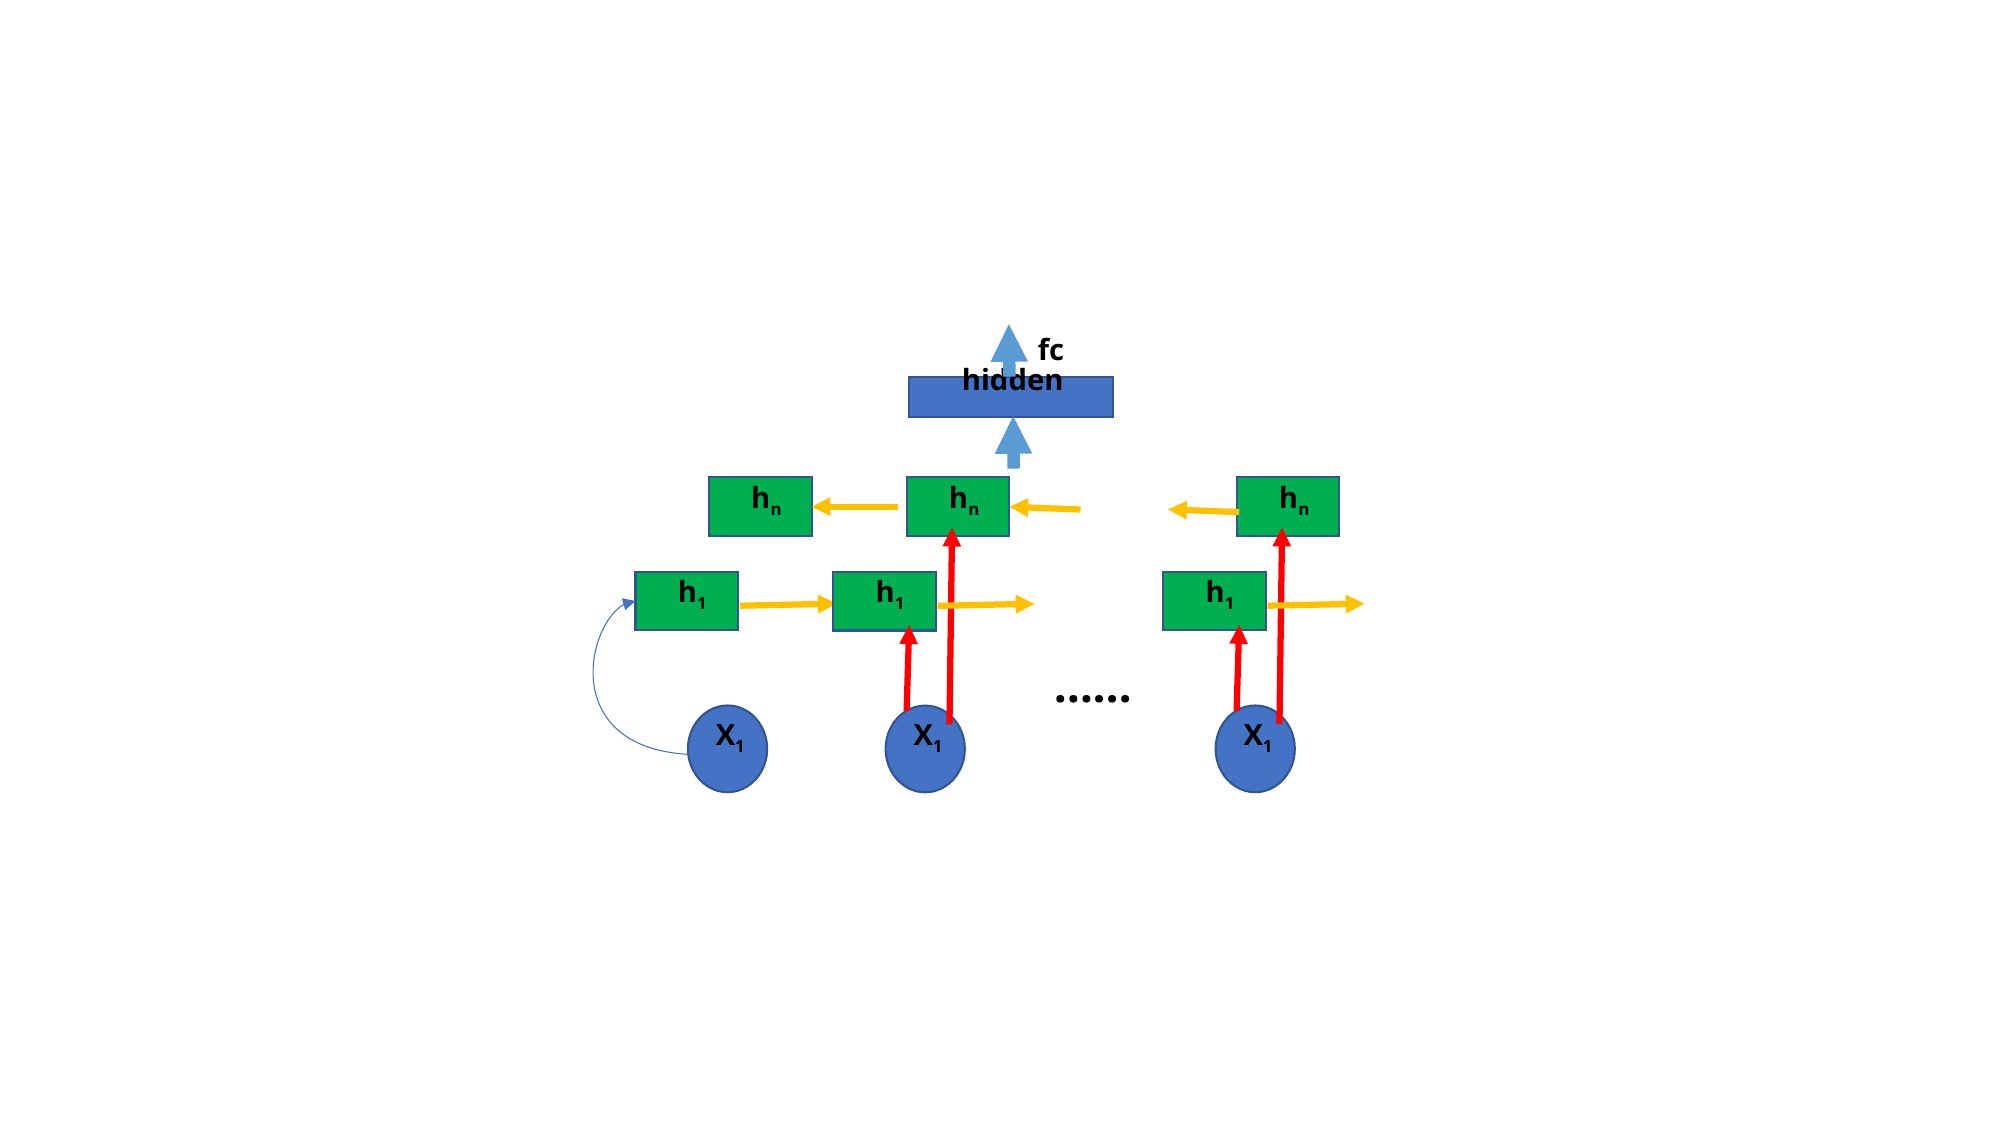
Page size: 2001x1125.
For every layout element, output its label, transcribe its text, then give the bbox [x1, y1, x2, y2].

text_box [1236, 625, 1240, 711]
text_box [805, 476, 813, 537]
text_box [906, 476, 934, 537]
text_box [1162, 571, 1190, 631]
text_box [949, 606, 953, 725]
text_box [908, 376, 946, 418]
text_box [708, 476, 736, 537]
text_box hn [934, 471, 1003, 564]
text_box [1003, 476, 1010, 537]
text_box hn [736, 471, 805, 564]
text_box h1 [662, 565, 732, 658]
text_box [1333, 476, 1340, 537]
text_box [1260, 571, 1267, 631]
text_box [711, 704, 744, 708]
text_box [930, 571, 937, 632]
text_box h1 [860, 565, 930, 658]
text_box [1214, 715, 1228, 782]
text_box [949, 527, 953, 603]
text_box h1 [1190, 565, 1260, 658]
text_box hn [1264, 471, 1333, 564]
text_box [1168, 509, 1240, 513]
text_box [1240, 704, 1272, 708]
text_box fc [1022, 324, 1196, 400]
text_box [884, 716, 898, 782]
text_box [1279, 527, 1283, 603]
text_box [1236, 476, 1264, 537]
text_box X1 [898, 708, 967, 801]
text_box [832, 571, 860, 632]
text_box …… [1038, 648, 1203, 741]
text_box X1 [700, 708, 770, 801]
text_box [1279, 606, 1283, 725]
text_box [732, 571, 739, 631]
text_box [1009, 506, 1081, 510]
text_box X1 [1228, 708, 1297, 801]
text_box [635, 601, 701, 755]
text_box [910, 704, 941, 708]
text_box [634, 571, 662, 601]
text_box hidden [946, 354, 1120, 447]
text_box [687, 755, 700, 782]
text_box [906, 625, 910, 711]
